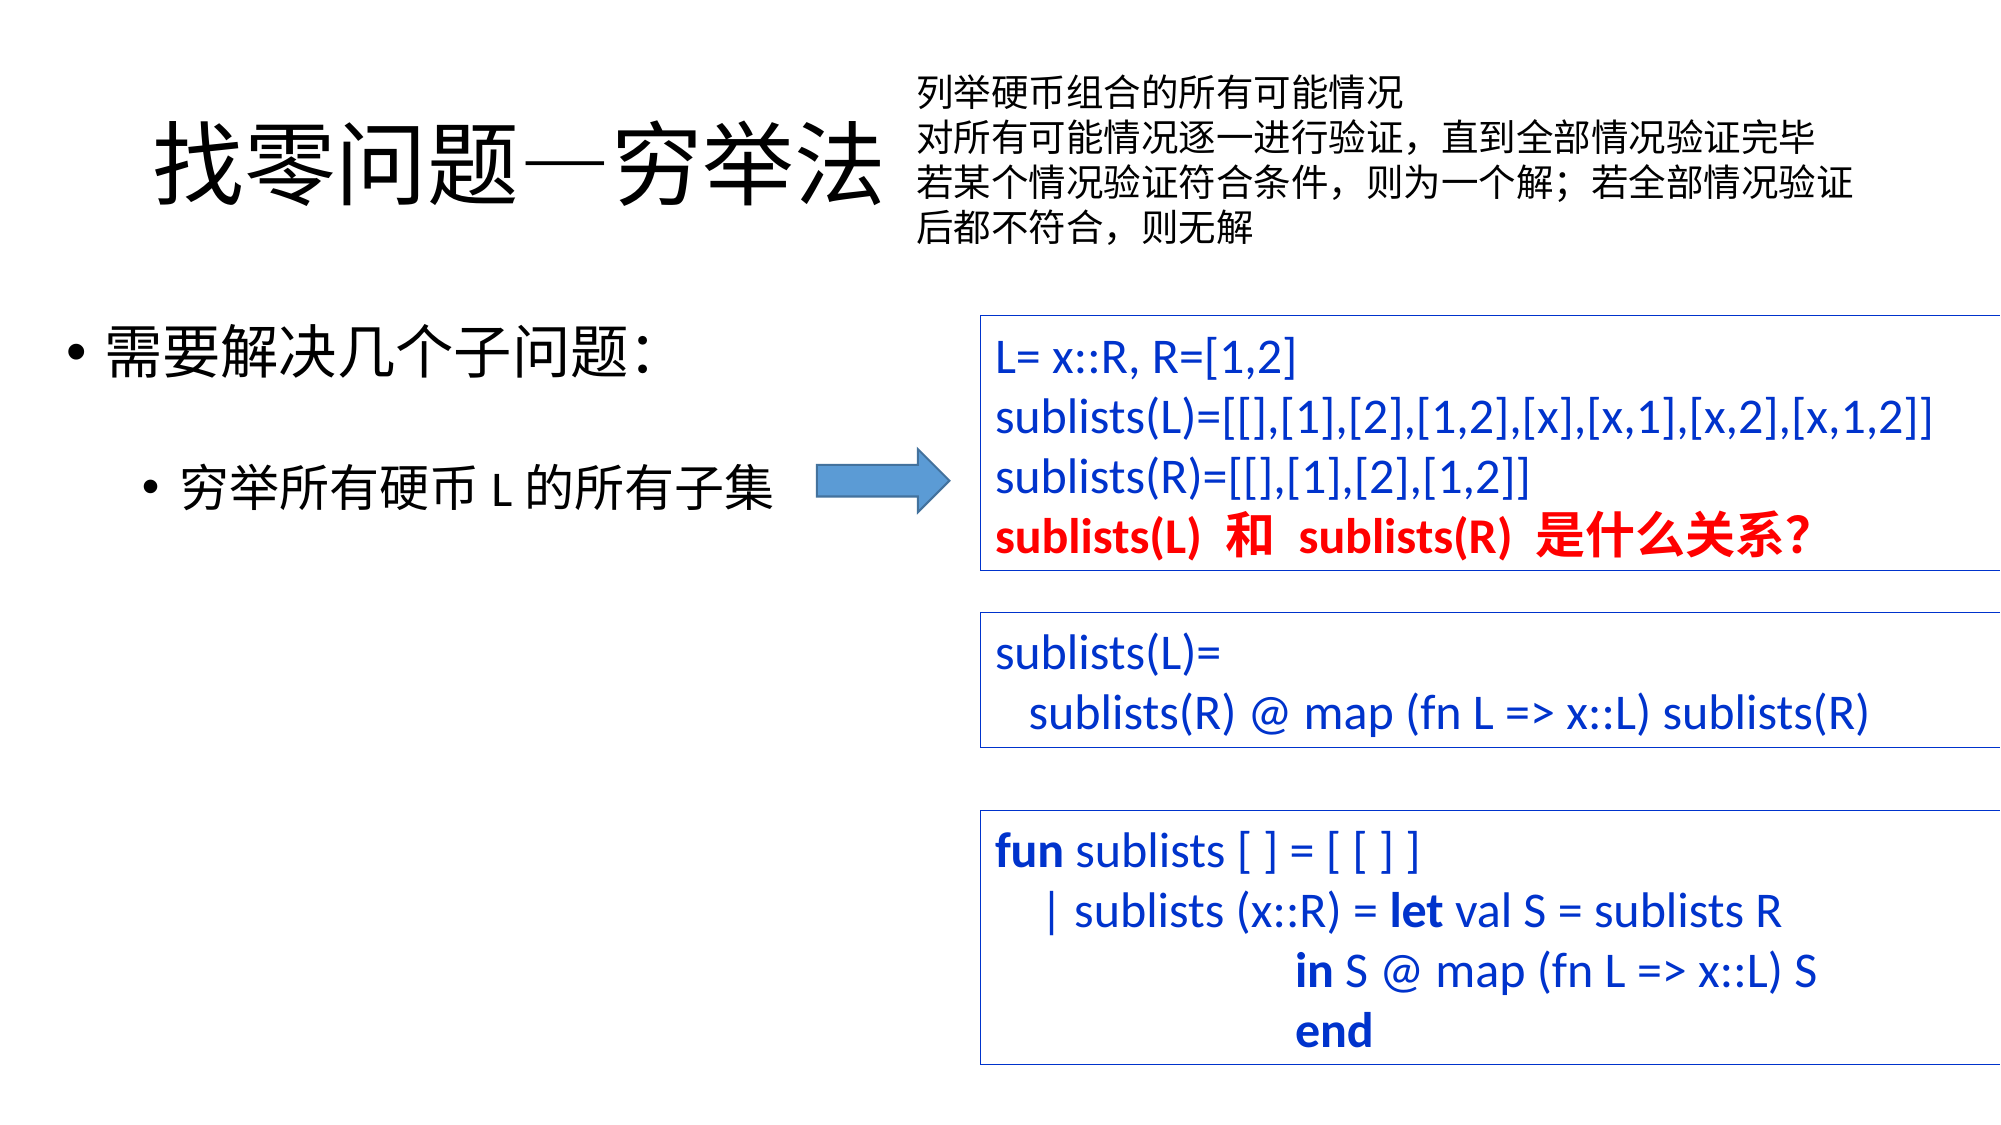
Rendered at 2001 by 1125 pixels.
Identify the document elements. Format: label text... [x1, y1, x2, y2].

text_box [815, 446, 951, 515]
title 找零问题—穷举法 [137, 59, 1863, 278]
text_box L= x::R, R=[1,2] sublists(L)=[[],[1],[2],[1,2],[x],[x,1],[x,2],[x,1,2]] sublists(R)=[[],[1],[2],[1,2]] sublists(L) 和 sublists(R) 是什么关系？ [980, 315, 2000, 571]
text_box sublists(L)= sublists(R) @ map (fn L => x::L) sublists(R) [980, 612, 2000, 748]
list 需要解决几个子问题： 穷举所有硬币L的所有子集 [51, 315, 919, 967]
text_box 列举硬币组合的所有可能情况 对所有可能情况逐一进行验证，直到全部情况验证完毕 若某个情况验证符合条件，则为一个解；若全部情况验证后都不符合，则无解 [751, 61, 1880, 256]
text_box fun sublists [ ] = [ [ ] ] | sublists (x::R) = let val S = sublists R in S @ map (fn L => x::L) S end [980, 810, 2000, 1065]
